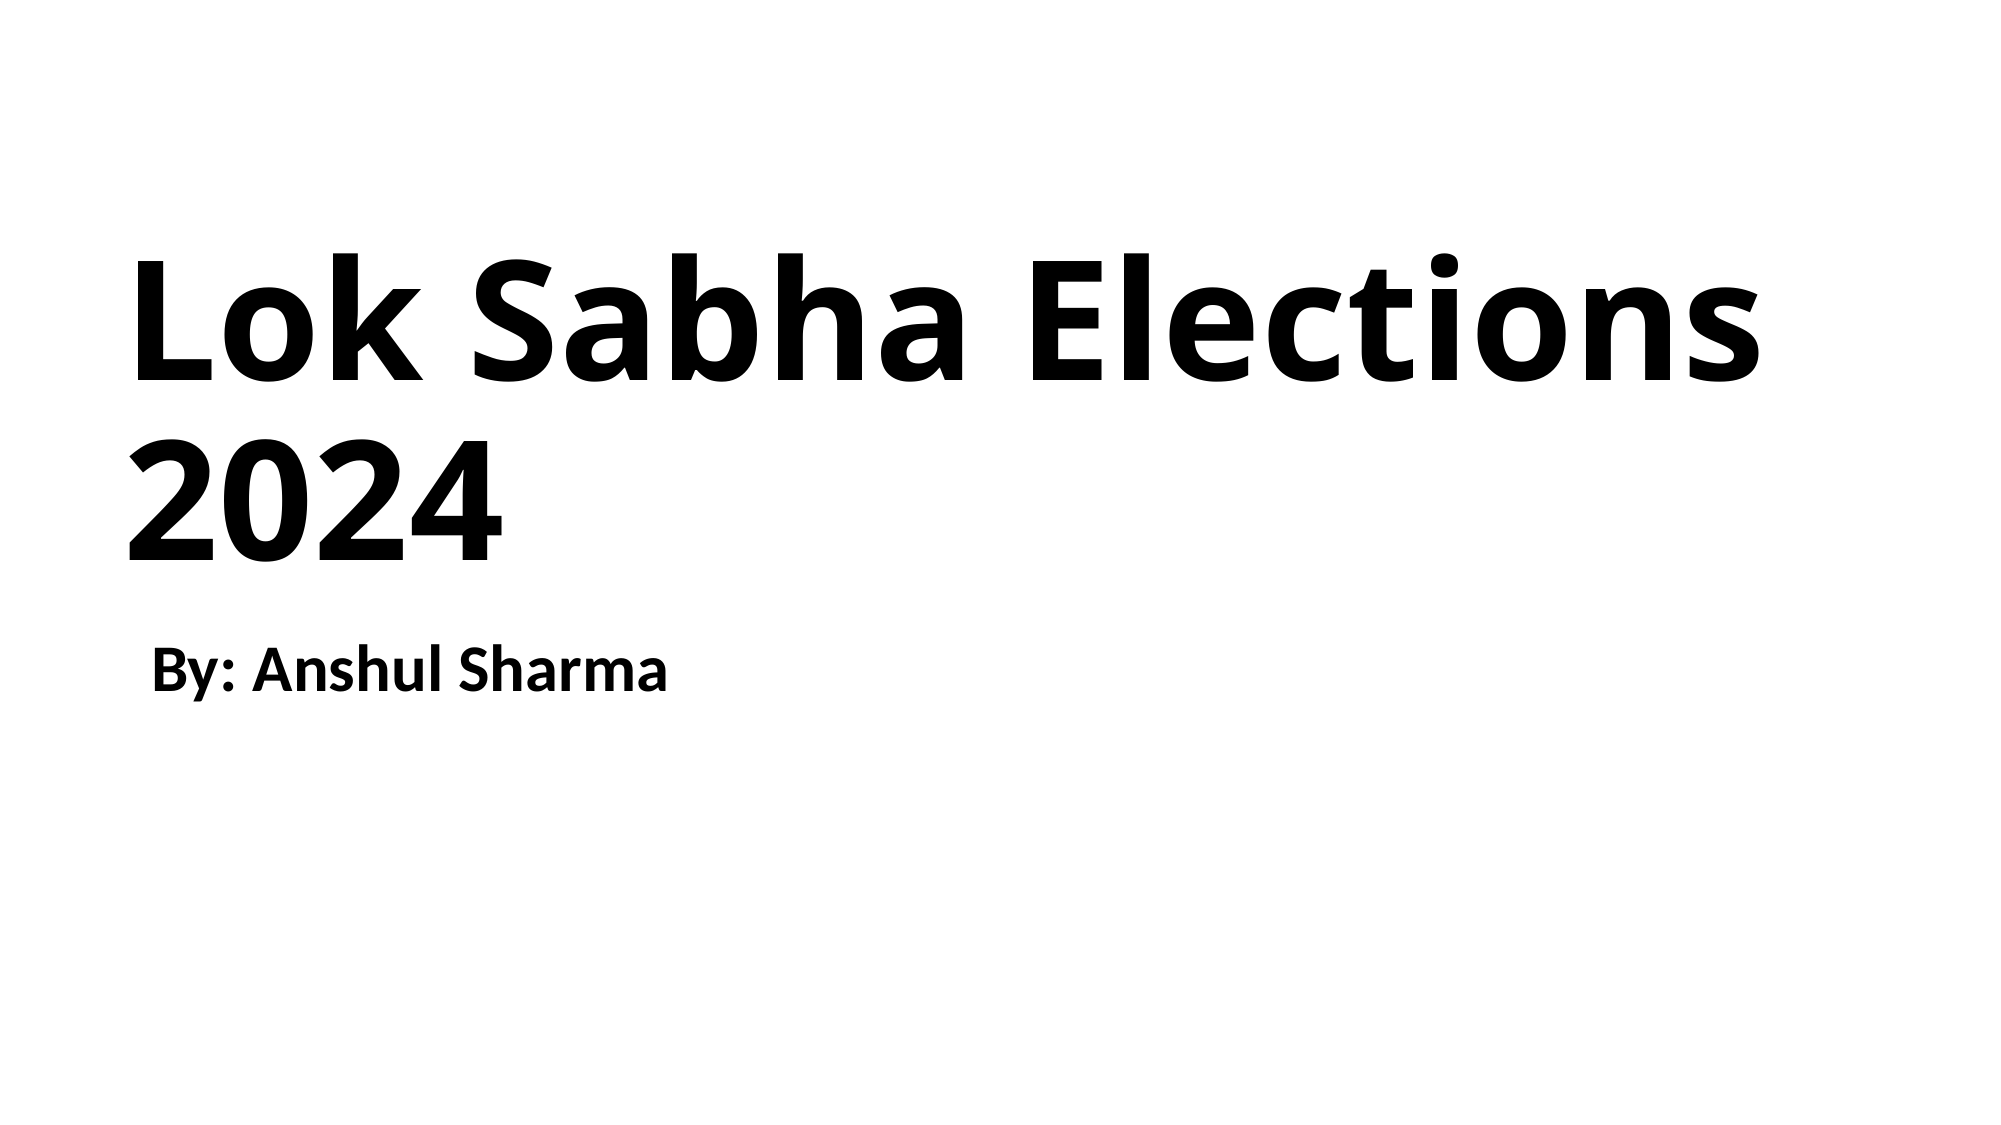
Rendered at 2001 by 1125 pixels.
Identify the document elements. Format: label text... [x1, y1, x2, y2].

title Lok Sabha Elections 2024 [108, 157, 1892, 675]
list By: Anshul Sharma [135, 626, 1337, 770]
